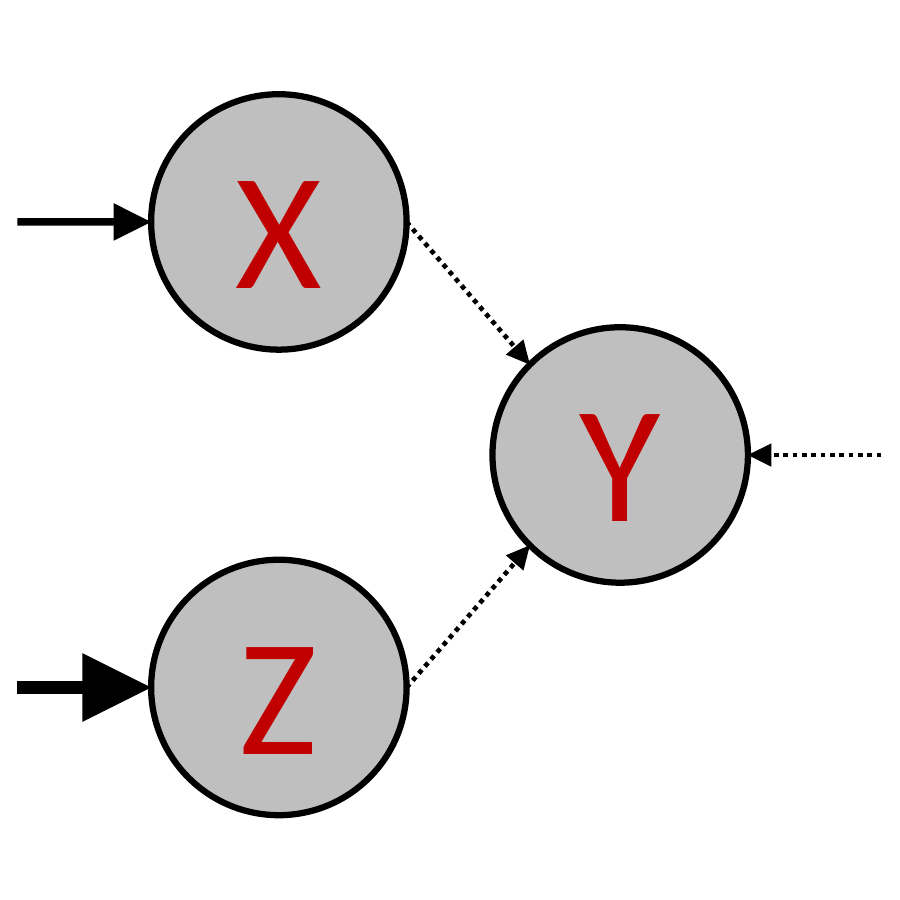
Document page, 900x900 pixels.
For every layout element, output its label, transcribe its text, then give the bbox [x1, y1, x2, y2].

text_box Z [150, 558, 408, 817]
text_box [406, 221, 530, 365]
text_box X [150, 93, 408, 351]
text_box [406, 545, 530, 688]
text_box Y [491, 326, 749, 584]
